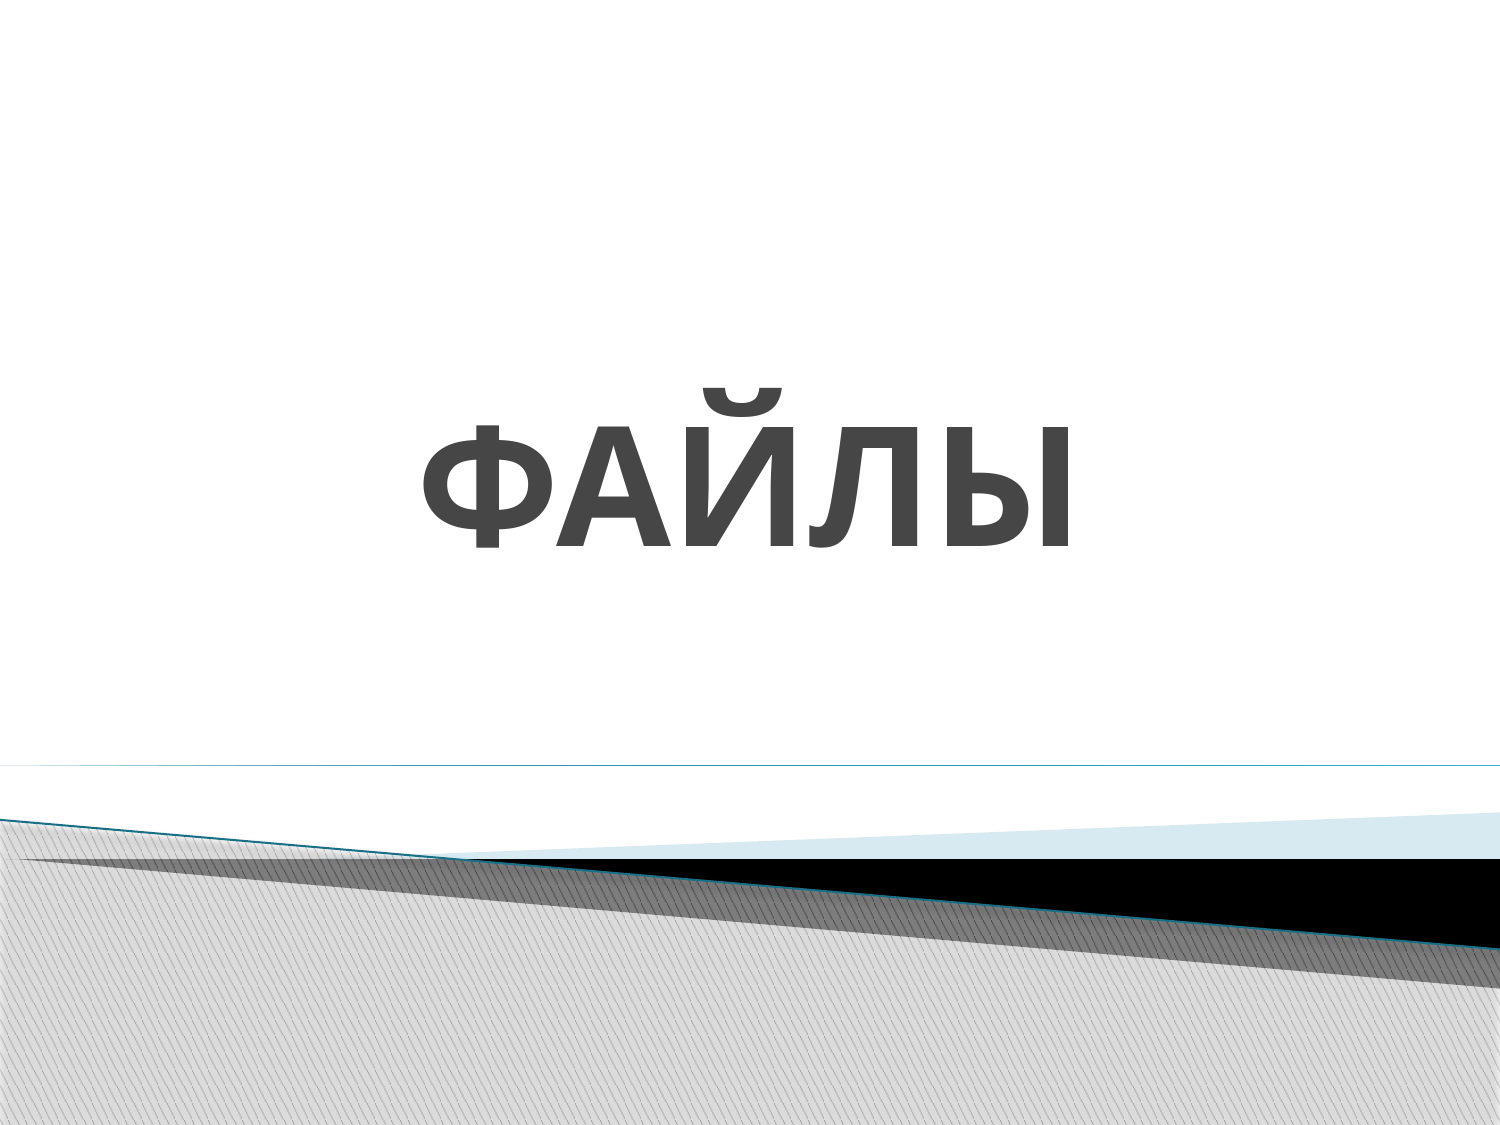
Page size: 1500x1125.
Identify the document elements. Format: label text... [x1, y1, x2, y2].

title ФАЙЛЫ [112, 287, 1388, 588]
picture [5, 859, 1500, 989]
